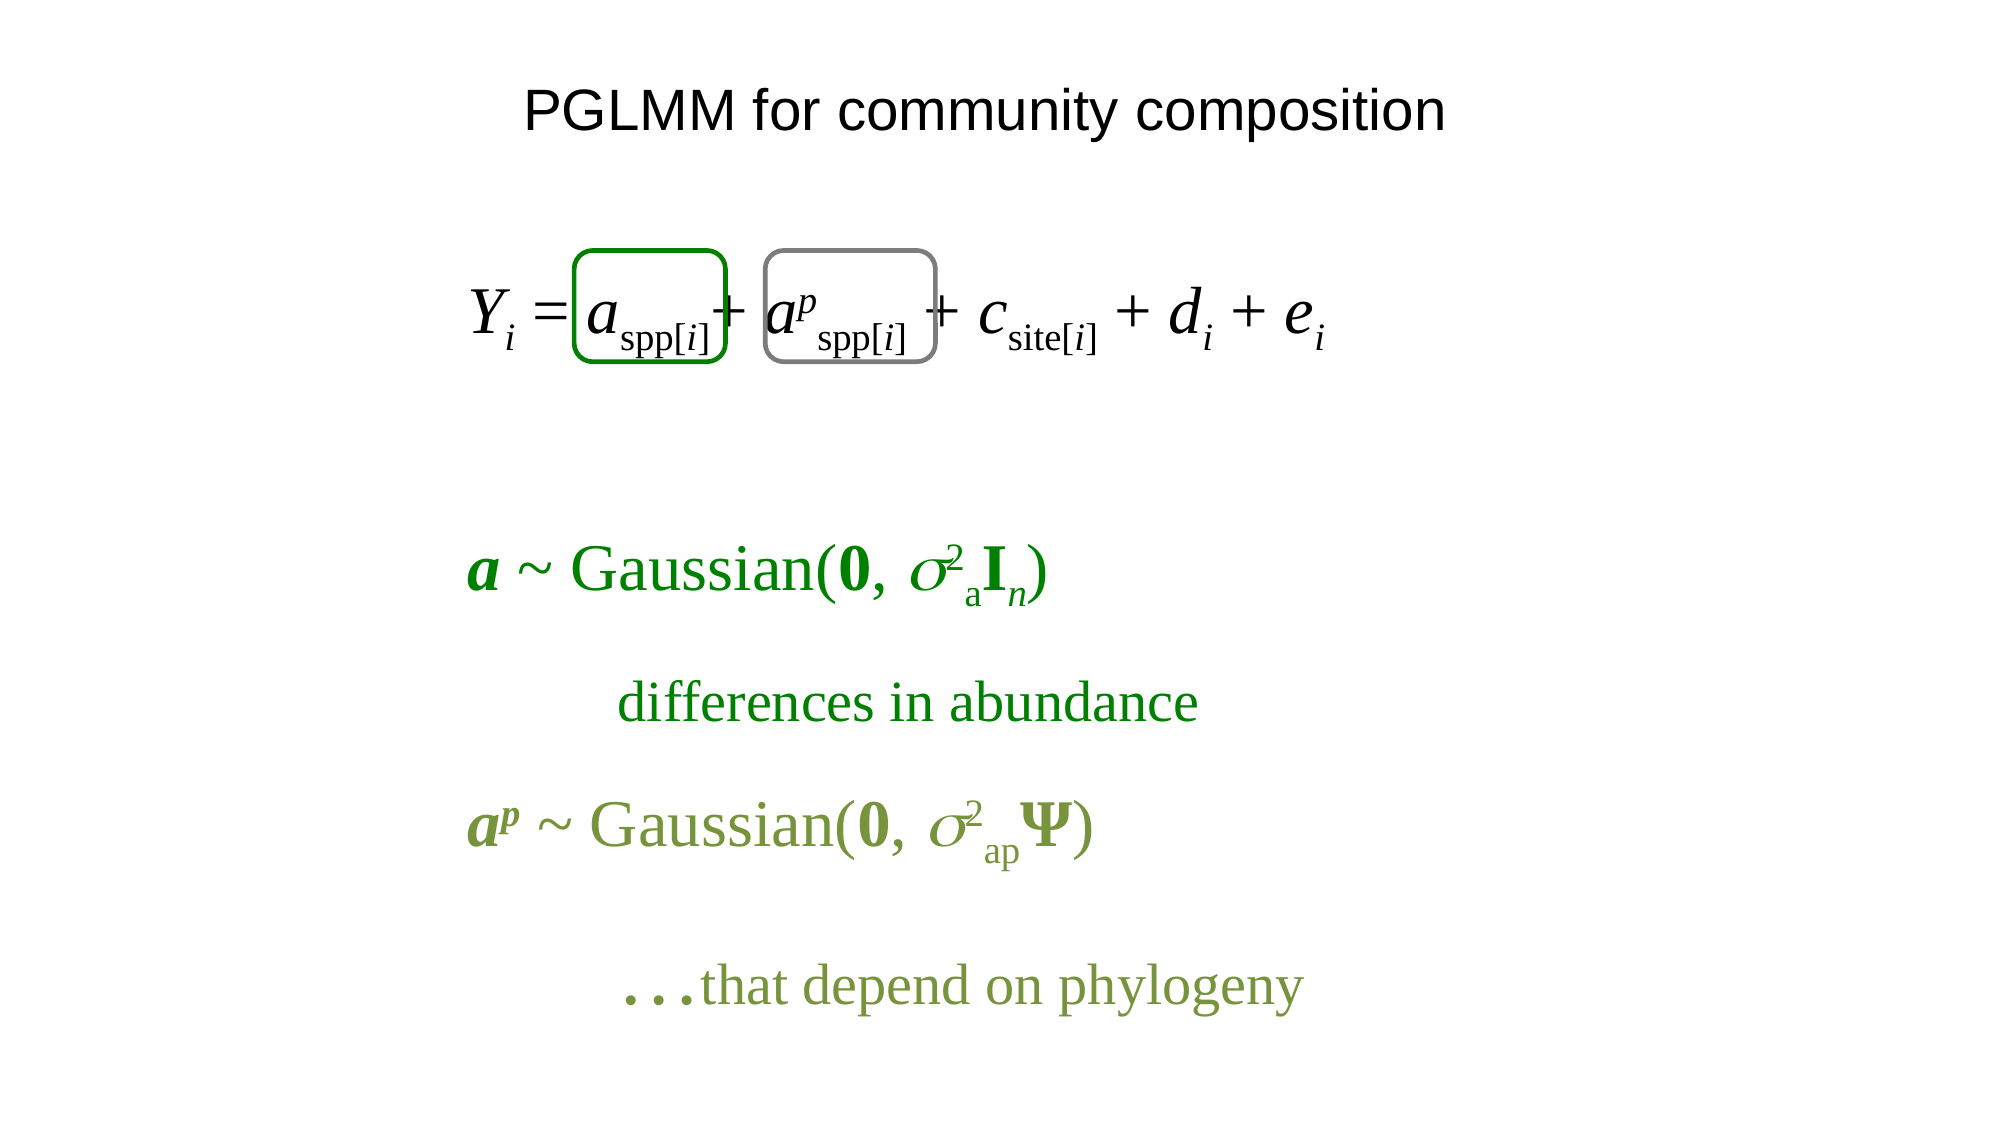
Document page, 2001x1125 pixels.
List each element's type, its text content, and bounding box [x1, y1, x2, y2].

text_box Yi = aspp[i]+ apspp[i] + csite[i] + di + ei a ~ Gaussian(0, s2aIn) differences in abundance ap ~ Gaussian(0, s2apΨ) …that depend on phylogeny [452, 214, 1698, 1029]
text_box [573, 249, 727, 363]
text_box [764, 249, 936, 363]
text_box PGLMM for community composition [452, 64, 1518, 150]
